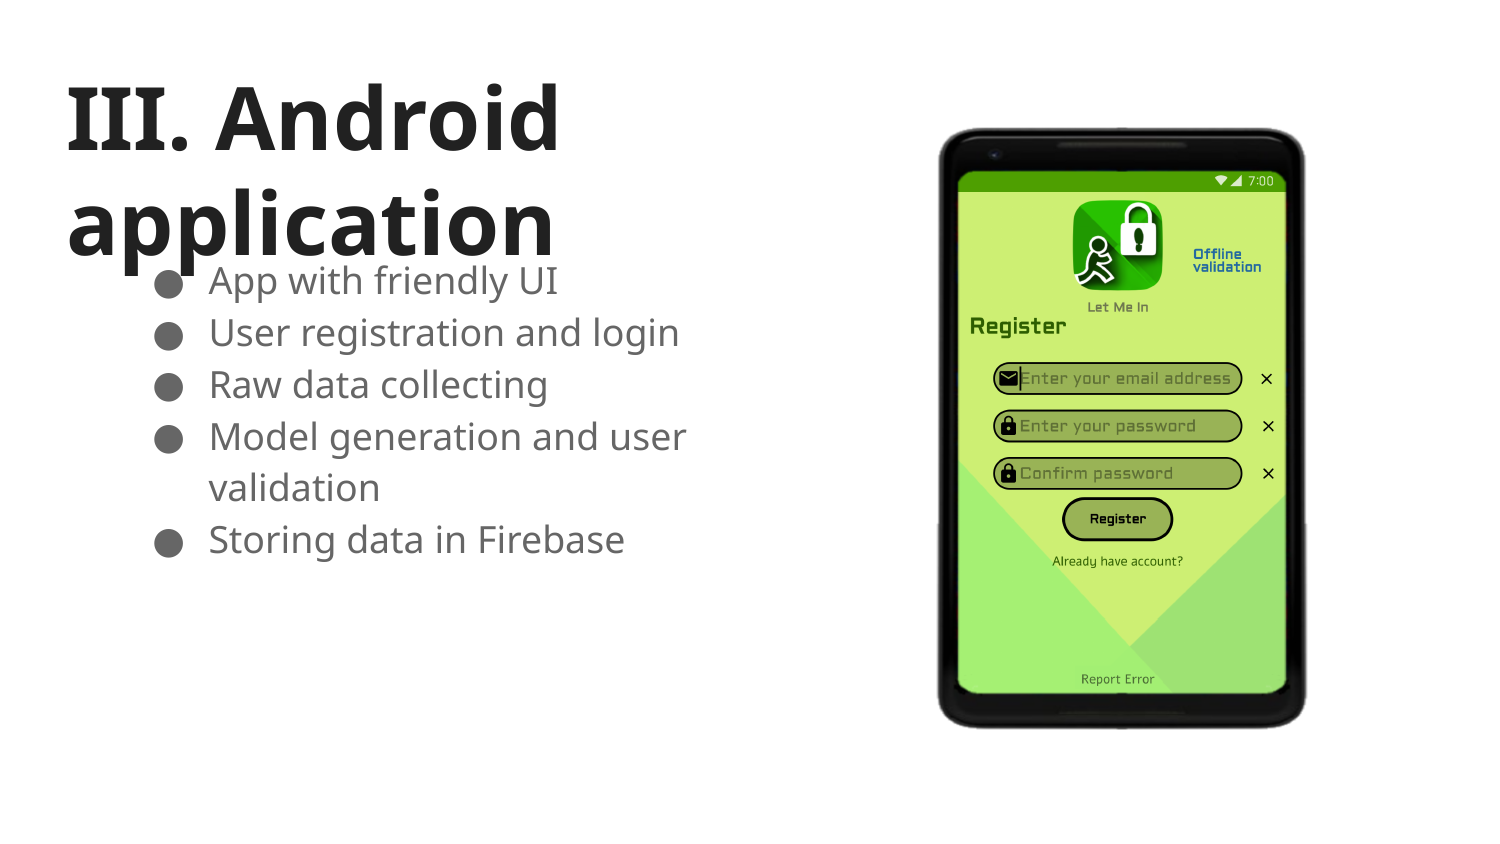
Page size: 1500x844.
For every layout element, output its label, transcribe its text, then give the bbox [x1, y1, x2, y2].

list App with friendly UI User registration and login Raw data collecting Model generation and user validation Storing data in Firebase [118, 235, 859, 652]
title III. Android application [51, 48, 916, 180]
picture [930, 127, 1316, 733]
